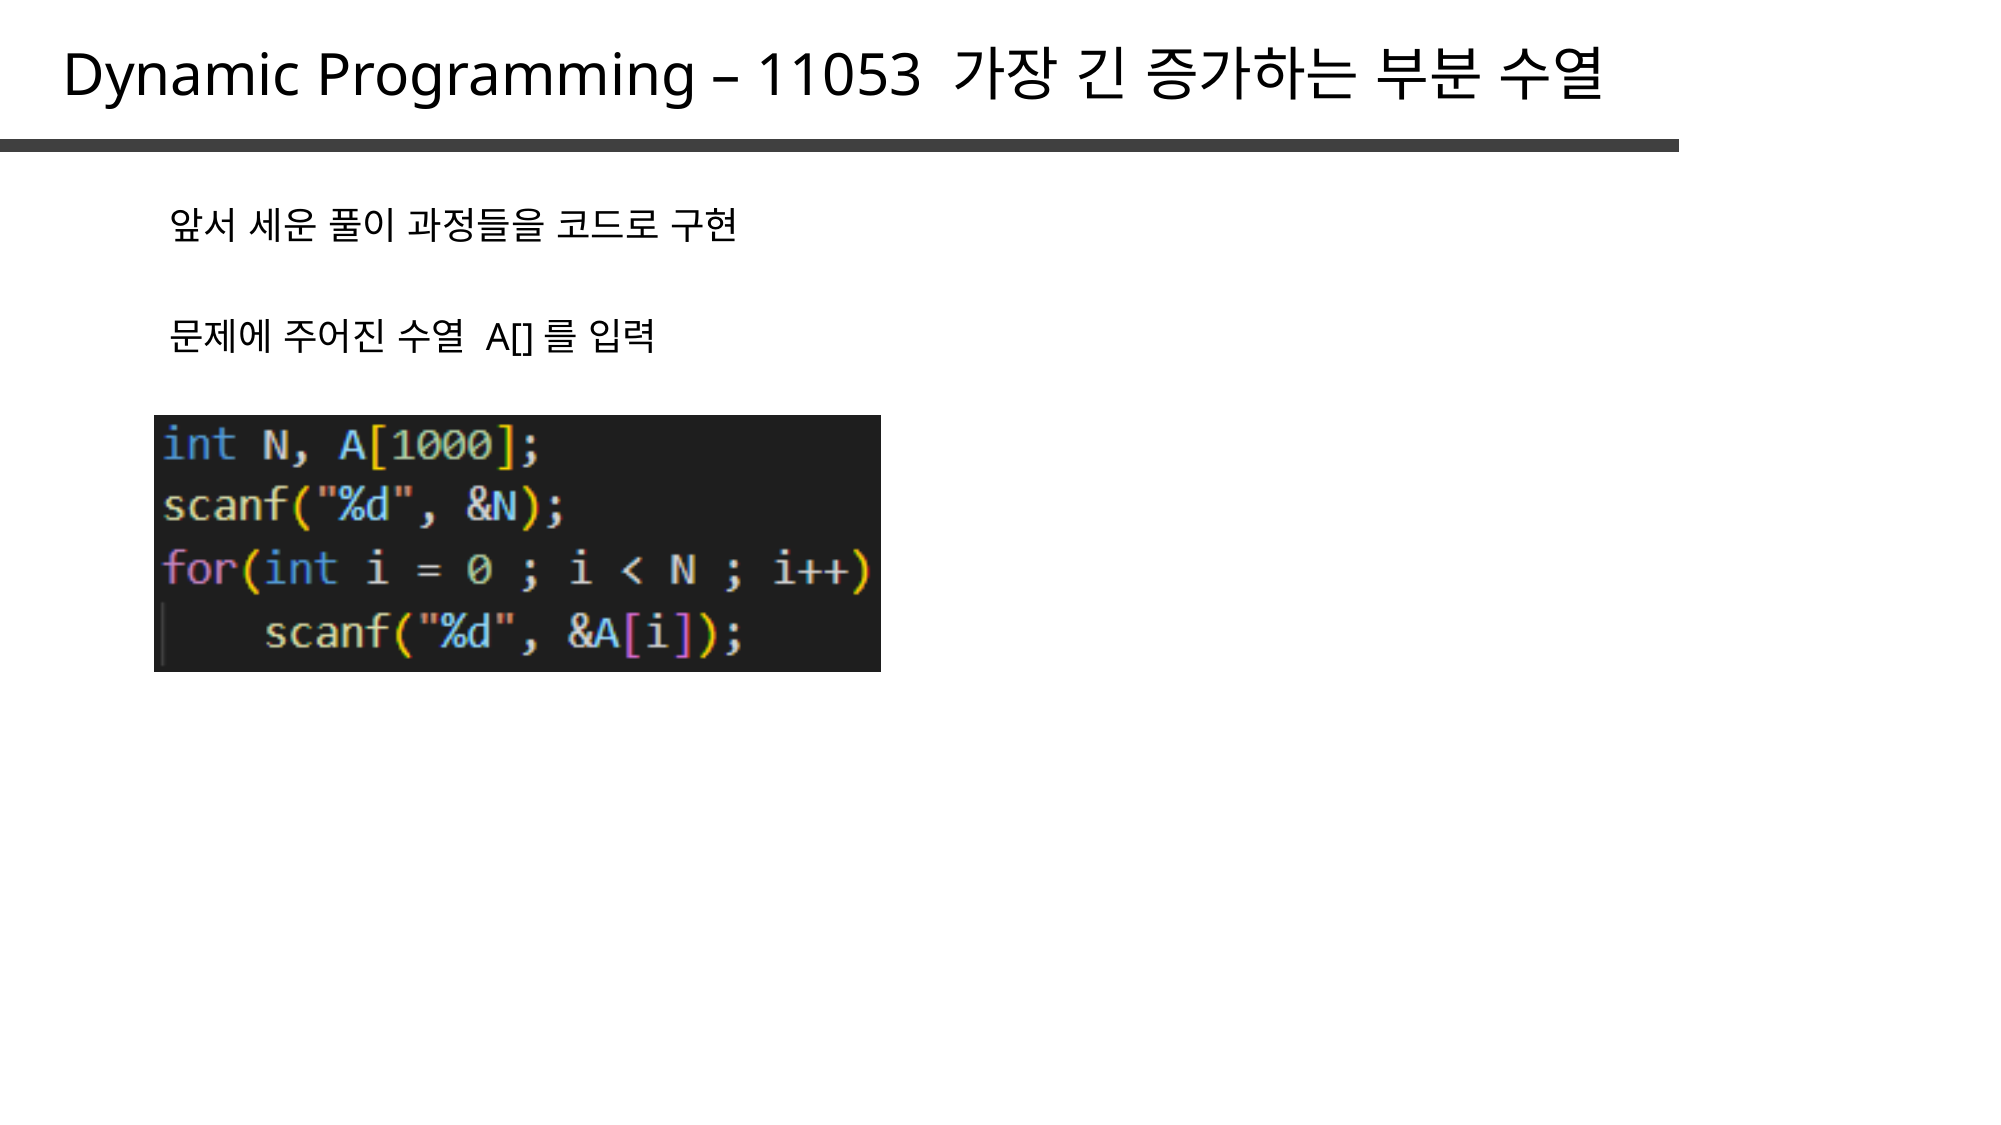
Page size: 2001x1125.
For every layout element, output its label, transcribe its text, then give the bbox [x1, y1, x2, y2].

text_box 문제에 주어진 수열 A[]를 입력 [154, 305, 1847, 366]
picture [154, 415, 881, 672]
text_box 앞서 세운 풀이 과정들을 코드로 구현 [154, 195, 1847, 255]
text_box Dynamic Programming – 11053 가장 긴 증가하는 부분 수열 [47, 29, 1621, 115]
